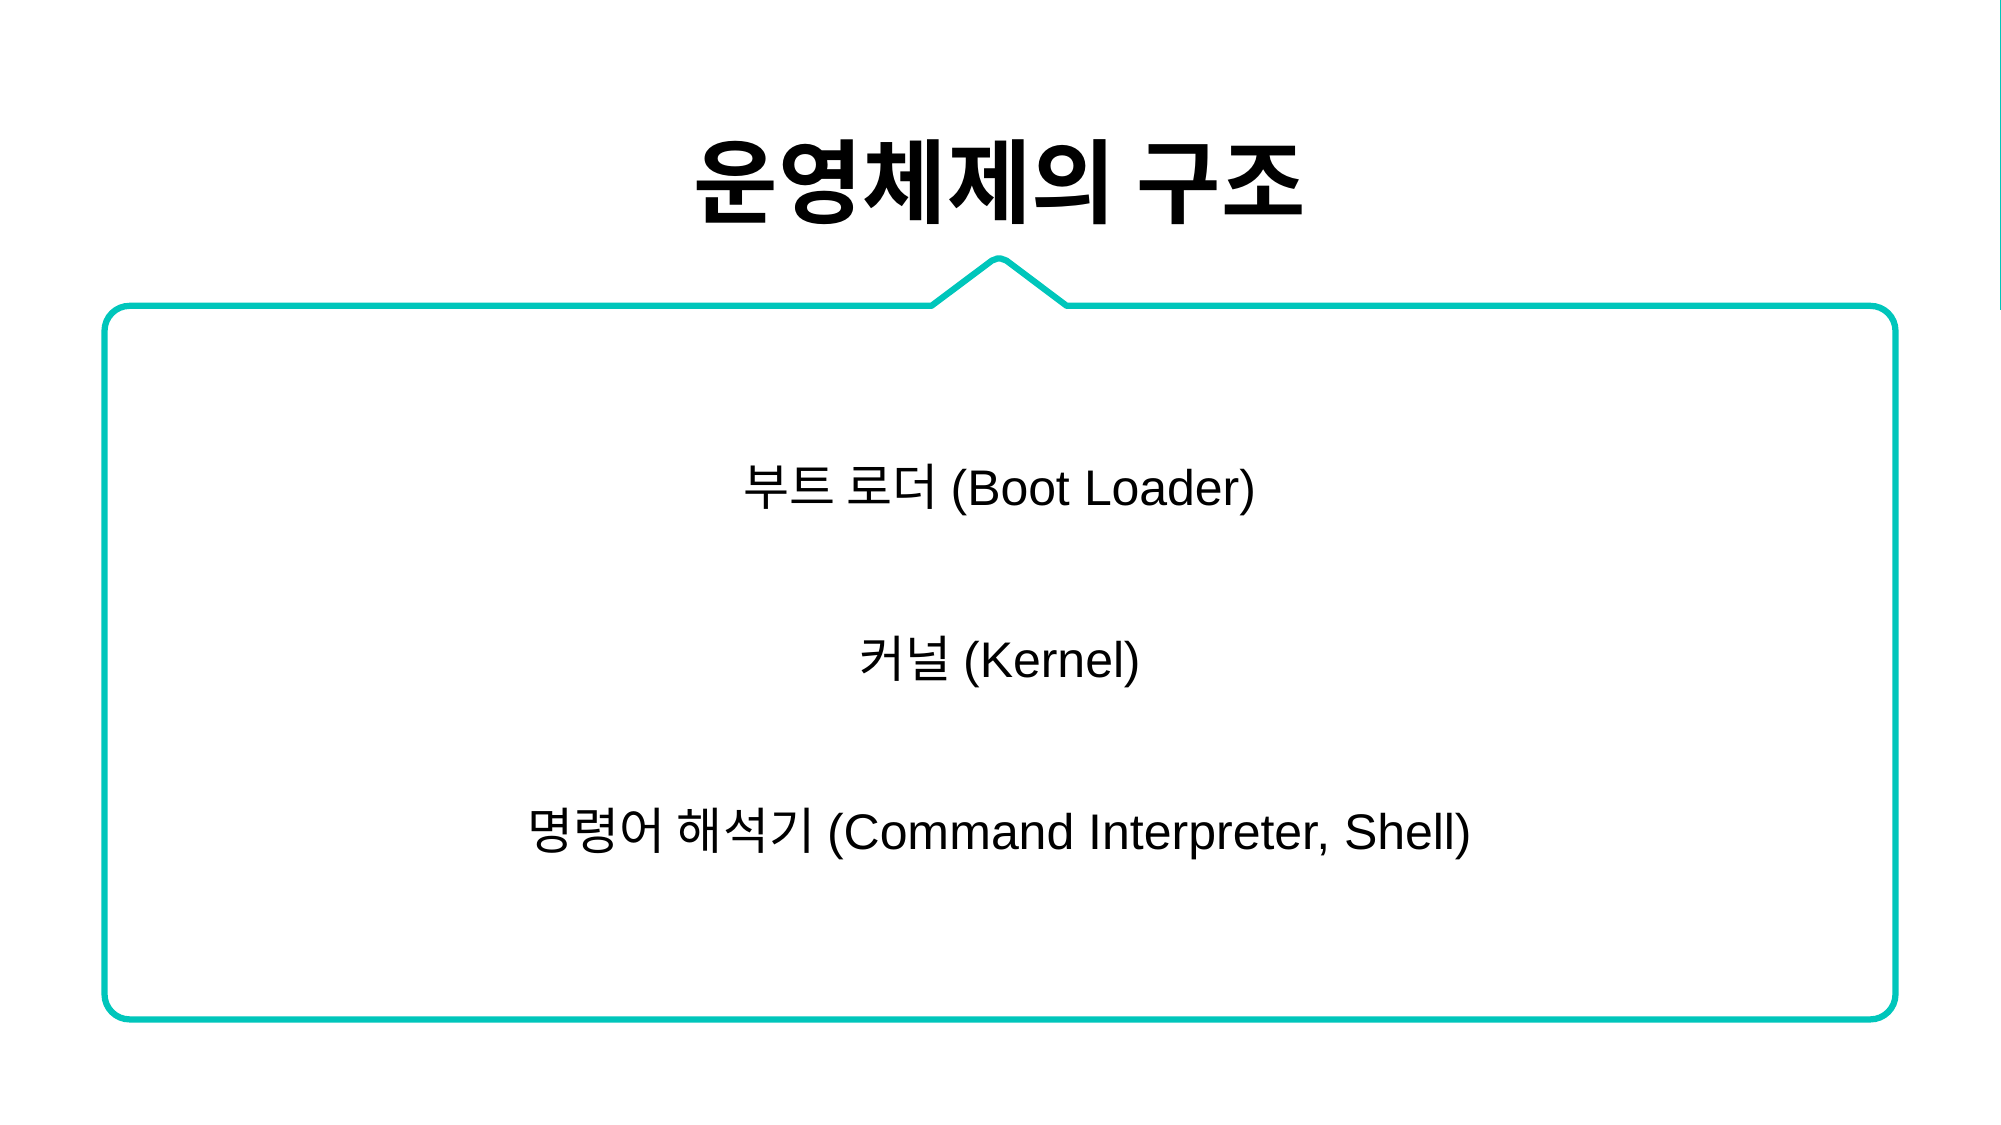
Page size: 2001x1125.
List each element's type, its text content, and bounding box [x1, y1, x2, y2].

text_box [0, 0, 2000, 1125]
text_box 명령어 해석기(Command Interpreter, Shell) [520, 792, 1480, 867]
text_box 운영체제의 구조 [686, 116, 1314, 242]
text_box 부트 로더(Boot Loader) [736, 448, 1264, 524]
text_box 커널(Kernel) [851, 620, 1149, 696]
text_box [104, 258, 1896, 1020]
